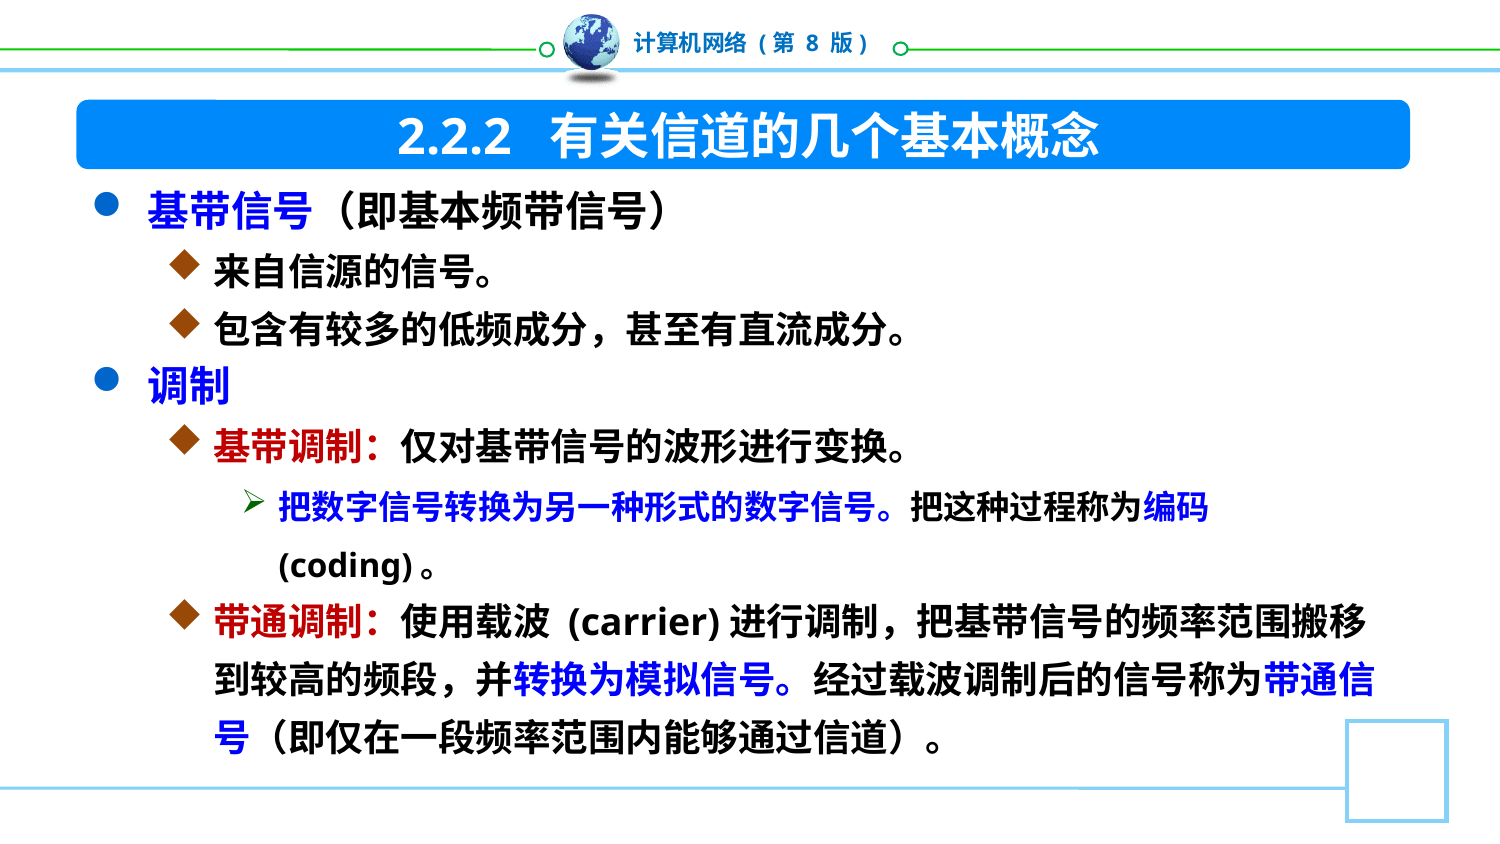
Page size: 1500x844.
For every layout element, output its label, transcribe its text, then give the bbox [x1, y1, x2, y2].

list 2.2.2 有关信道的几个基本概念 [204, 104, 1293, 165]
list 基带信号（即基本频带信号） 来自信源的信号。 包含有较多的低频成分，甚至有直流成分。 调制 基带调制：仅对基带信号的波形进行变换。 把数字信号转换为另一种形式的数字信号。把这种过程称为编码 (coding)。 带通调制：使用载波 (carrier)进行调制，把基带信号的频率范围搬移到较高的频段，并转换为模拟信号。经过载波调制后的信号称为带通信号（即仅在一段频率范围内能够通过信道）。 [76, 168, 1410, 712]
picture [561, 12, 621, 88]
